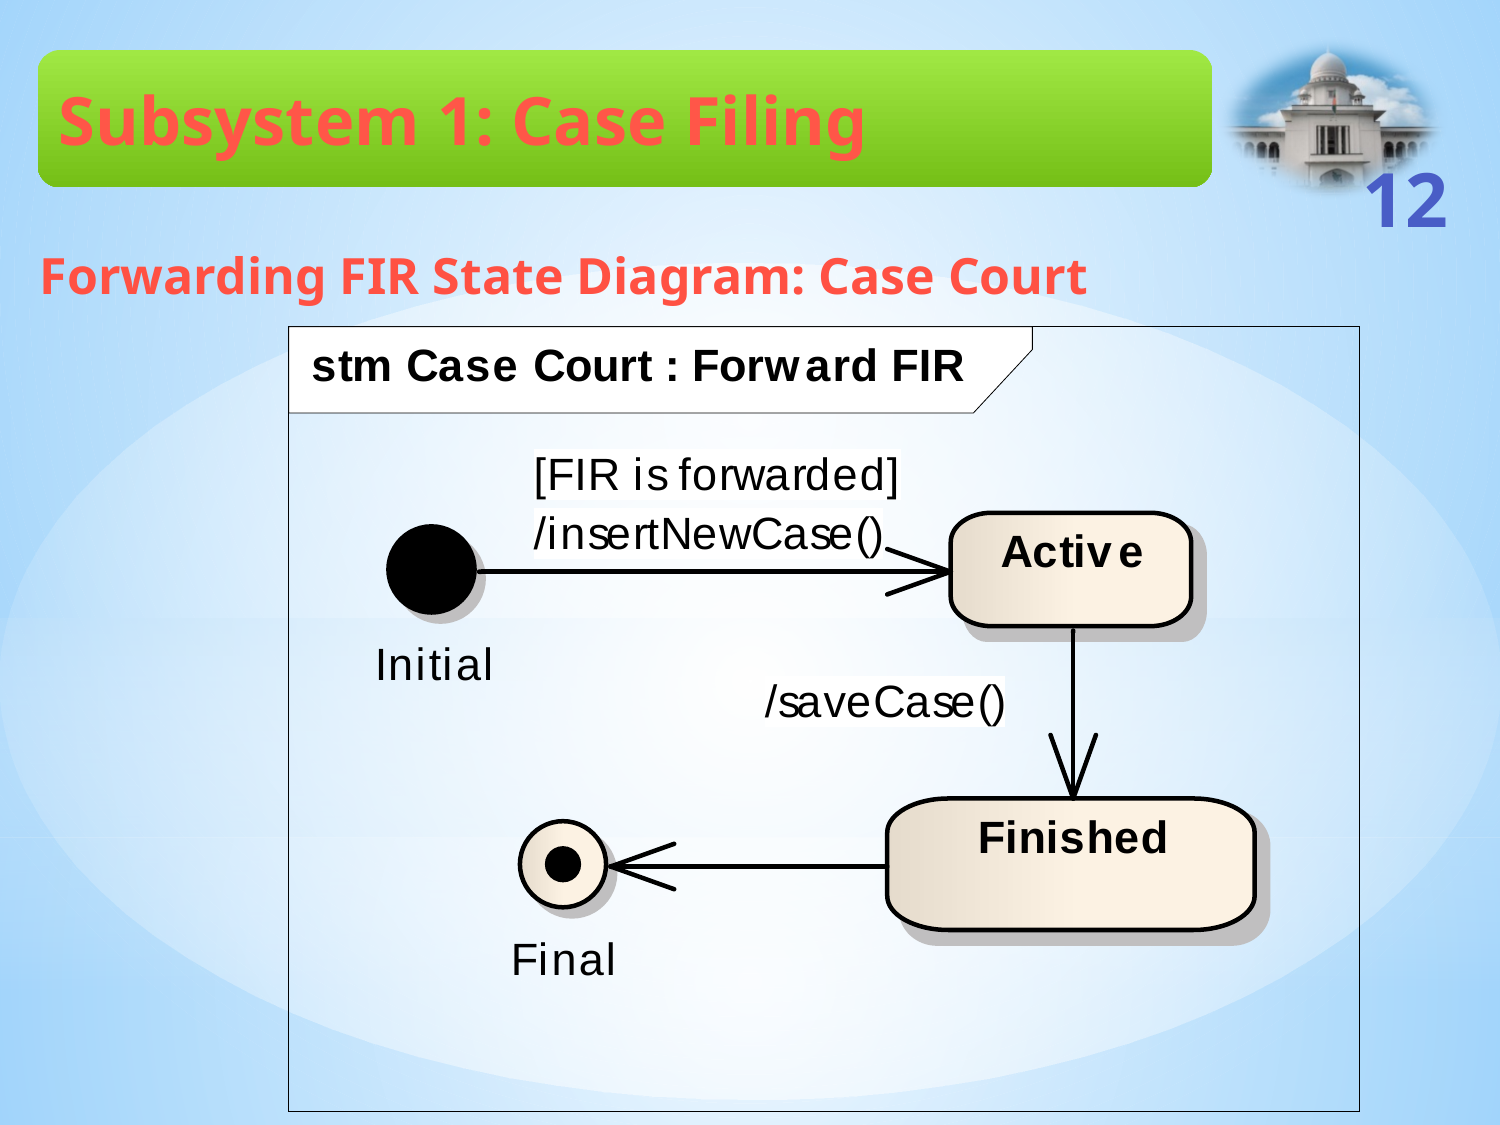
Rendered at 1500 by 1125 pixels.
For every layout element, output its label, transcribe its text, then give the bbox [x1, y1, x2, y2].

text_box Forwarding FIR State Diagram: Case Court [24, 237, 1104, 313]
slide_number 12 [1332, 162, 1479, 244]
text_box Subsystem 1: Case Filing [37, 49, 1206, 188]
picture [1212, 34, 1453, 203]
picture [274, 312, 1373, 1125]
